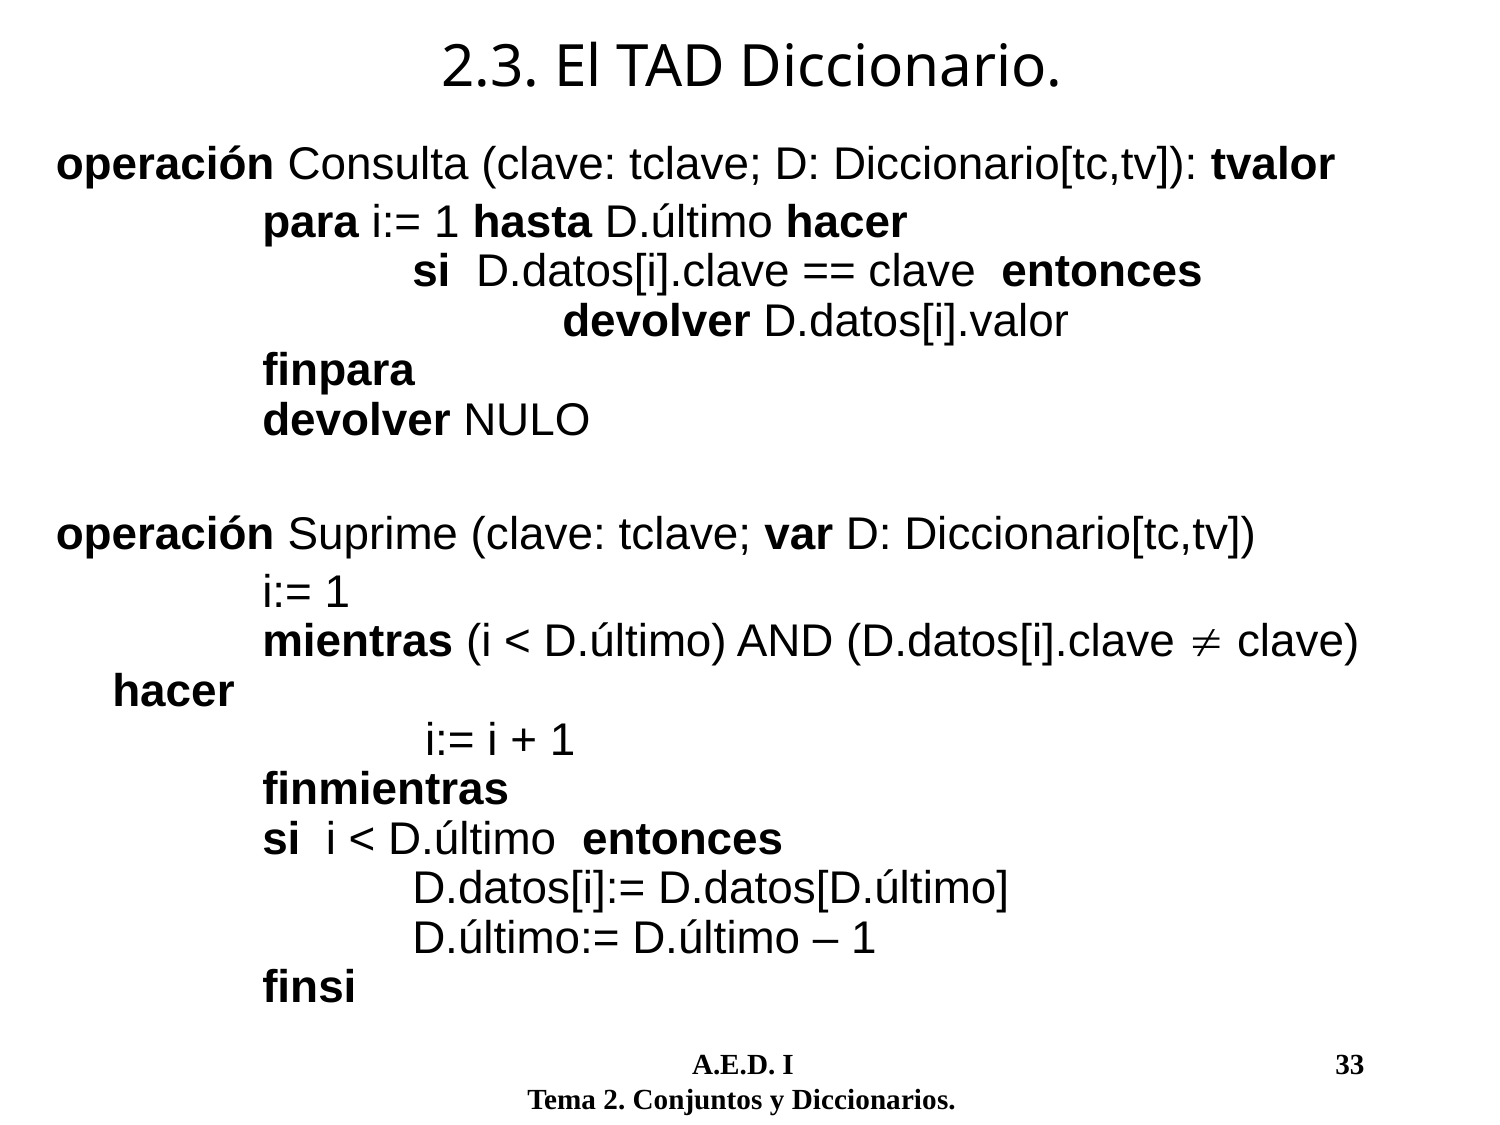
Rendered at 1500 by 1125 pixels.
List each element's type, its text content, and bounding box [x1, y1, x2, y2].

footer A.E.D. I 33 Tema 2. Conjuntos y Diccionarios. [512, 1037, 1438, 1100]
text_box 2.3. El TAD Diccionario. [39, 7, 1465, 120]
text_box operación Consulta (clave: tclave; D: Diccionario[tc,tv]): tvalor para i:= 1 hasta D.último hacer si D.datos[i].clave == clave entonces devolver D.datos[i].valor finpara devolver NULO operación Suprime (clave: tclave; var D: Diccionario[tc,tv]) i:= 1 mientras (i < D.último) AND (D.datos[i].clave  clave) hacer i:= i + 1 finmientras si i < D.último entonces D.datos[i]:= D.datos[D.último] D.último:= D.último – 1 finsi [41, 126, 1471, 1030]
